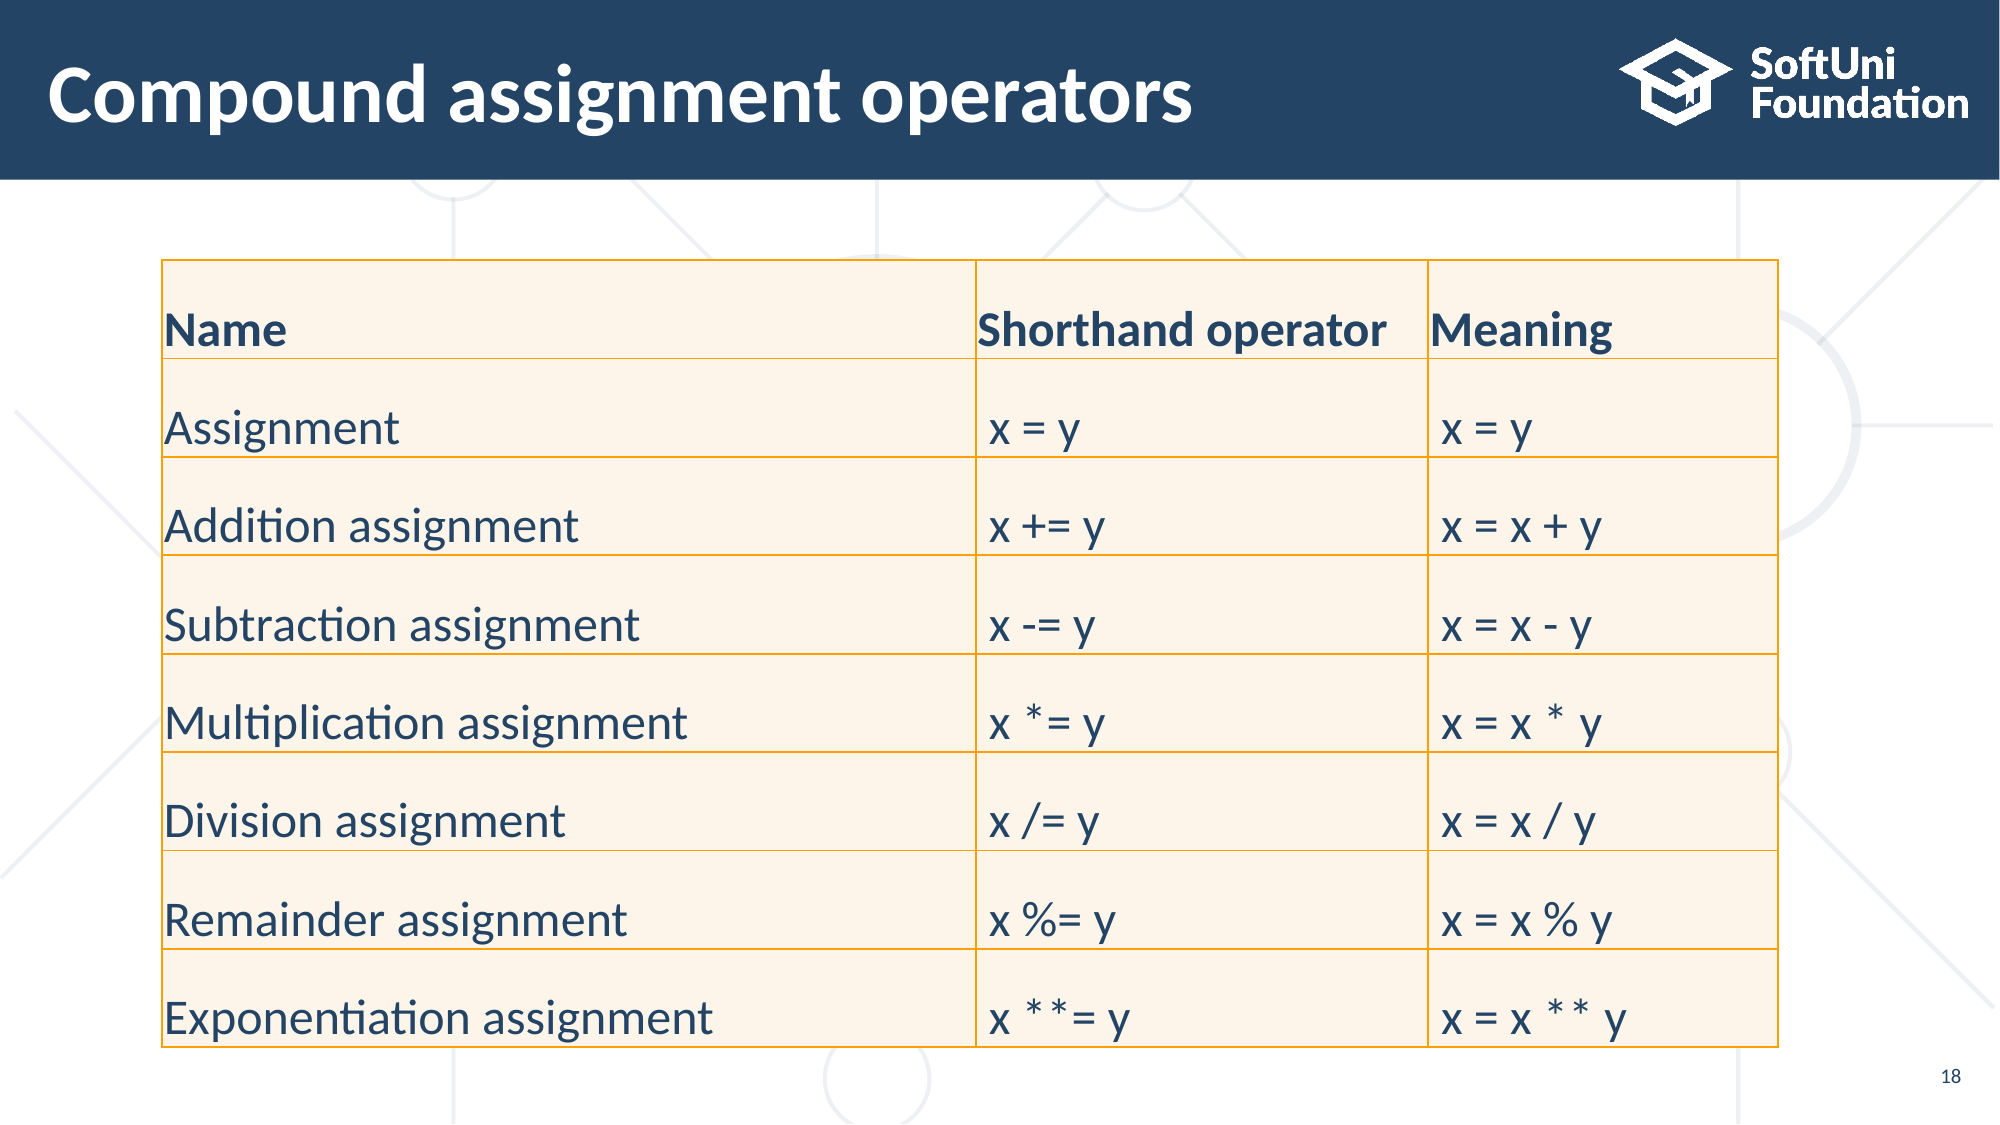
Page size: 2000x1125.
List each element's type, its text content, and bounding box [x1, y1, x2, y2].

table_cell x -= y [977, 556, 1427, 653]
table_cell x += y [977, 458, 1427, 554]
table_cell x = x - y [1429, 556, 1777, 653]
table_cell x = x / y [1429, 753, 1777, 850]
table_cell x *= y [977, 655, 1427, 751]
table_cell Addition assignment [163, 458, 975, 554]
table_cell Subtraction assignment [163, 556, 975, 653]
table_cell Division assignment [163, 753, 975, 850]
table_cell x = x % y [1429, 851, 1777, 948]
title Compound assignment operators [31, 16, 1591, 162]
table_header Shorthand operator [977, 261, 1427, 358]
table_header Name [163, 261, 975, 358]
picture [1618, 38, 1968, 126]
list [31, 196, 1970, 1050]
table_cell Remainder assignment [163, 851, 975, 948]
table_cell x = y [1429, 359, 1777, 456]
table_cell Multiplication assignment [163, 655, 975, 751]
table_cell x = y [977, 359, 1427, 456]
table_cell Exponentiation assignment [163, 950, 975, 1046]
table_cell x = x * y [1429, 655, 1777, 751]
table_cell x = x + y [1429, 458, 1777, 554]
table_cell Assignment [163, 359, 975, 456]
slide_number 18 [1896, 1049, 1968, 1101]
table_cell x **= y [977, 950, 1427, 1046]
table_header Meaning [1429, 261, 1777, 358]
table_cell x = x ** y [1429, 950, 1777, 1046]
table_cell x %= y [977, 851, 1427, 948]
table_cell x /= y [977, 753, 1427, 850]
